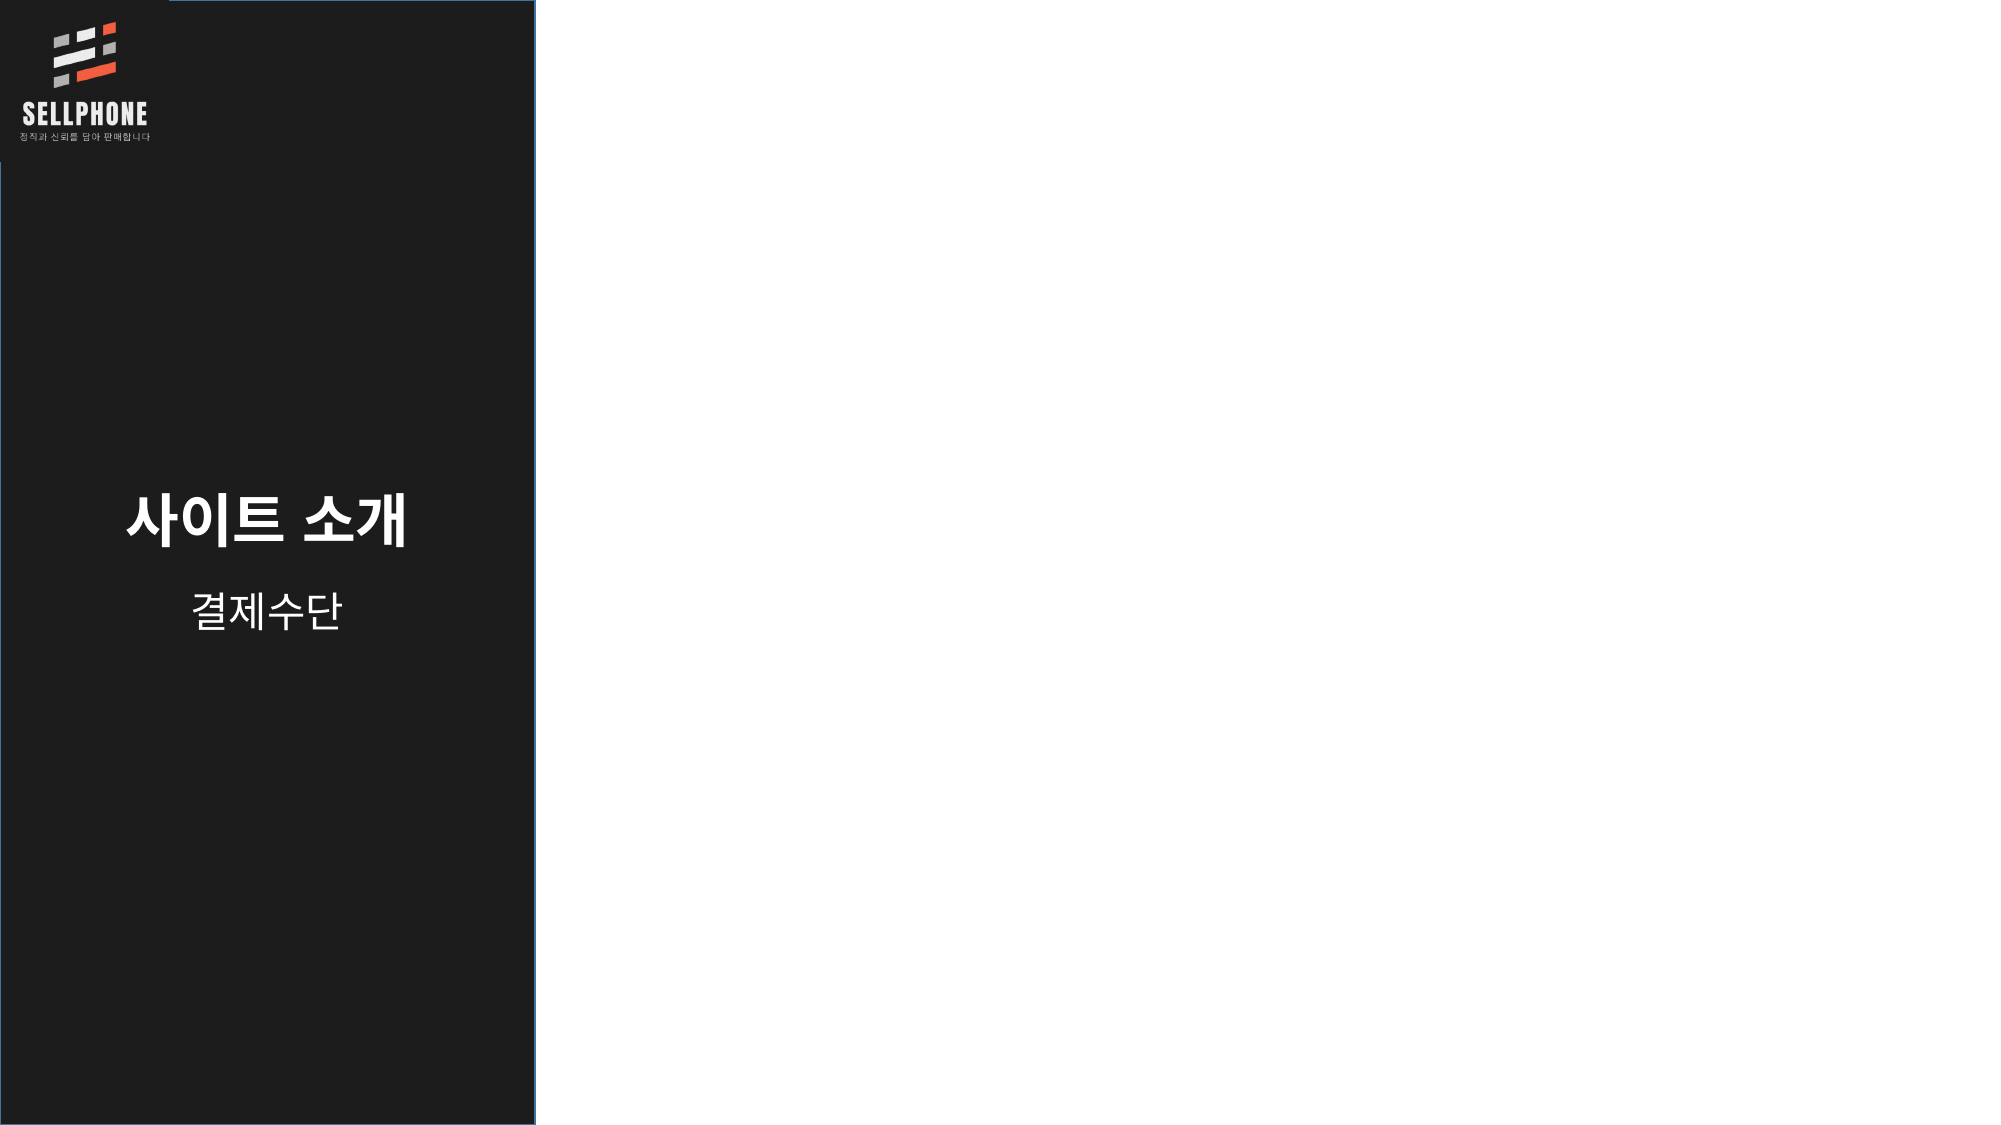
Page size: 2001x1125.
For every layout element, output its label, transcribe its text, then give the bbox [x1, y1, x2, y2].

text_box [0, 0, 536, 1125]
text_box 사이트 소개 [11, 476, 524, 562]
picture [0, 0, 169, 163]
text_box 결제수단 [0, 577, 535, 643]
